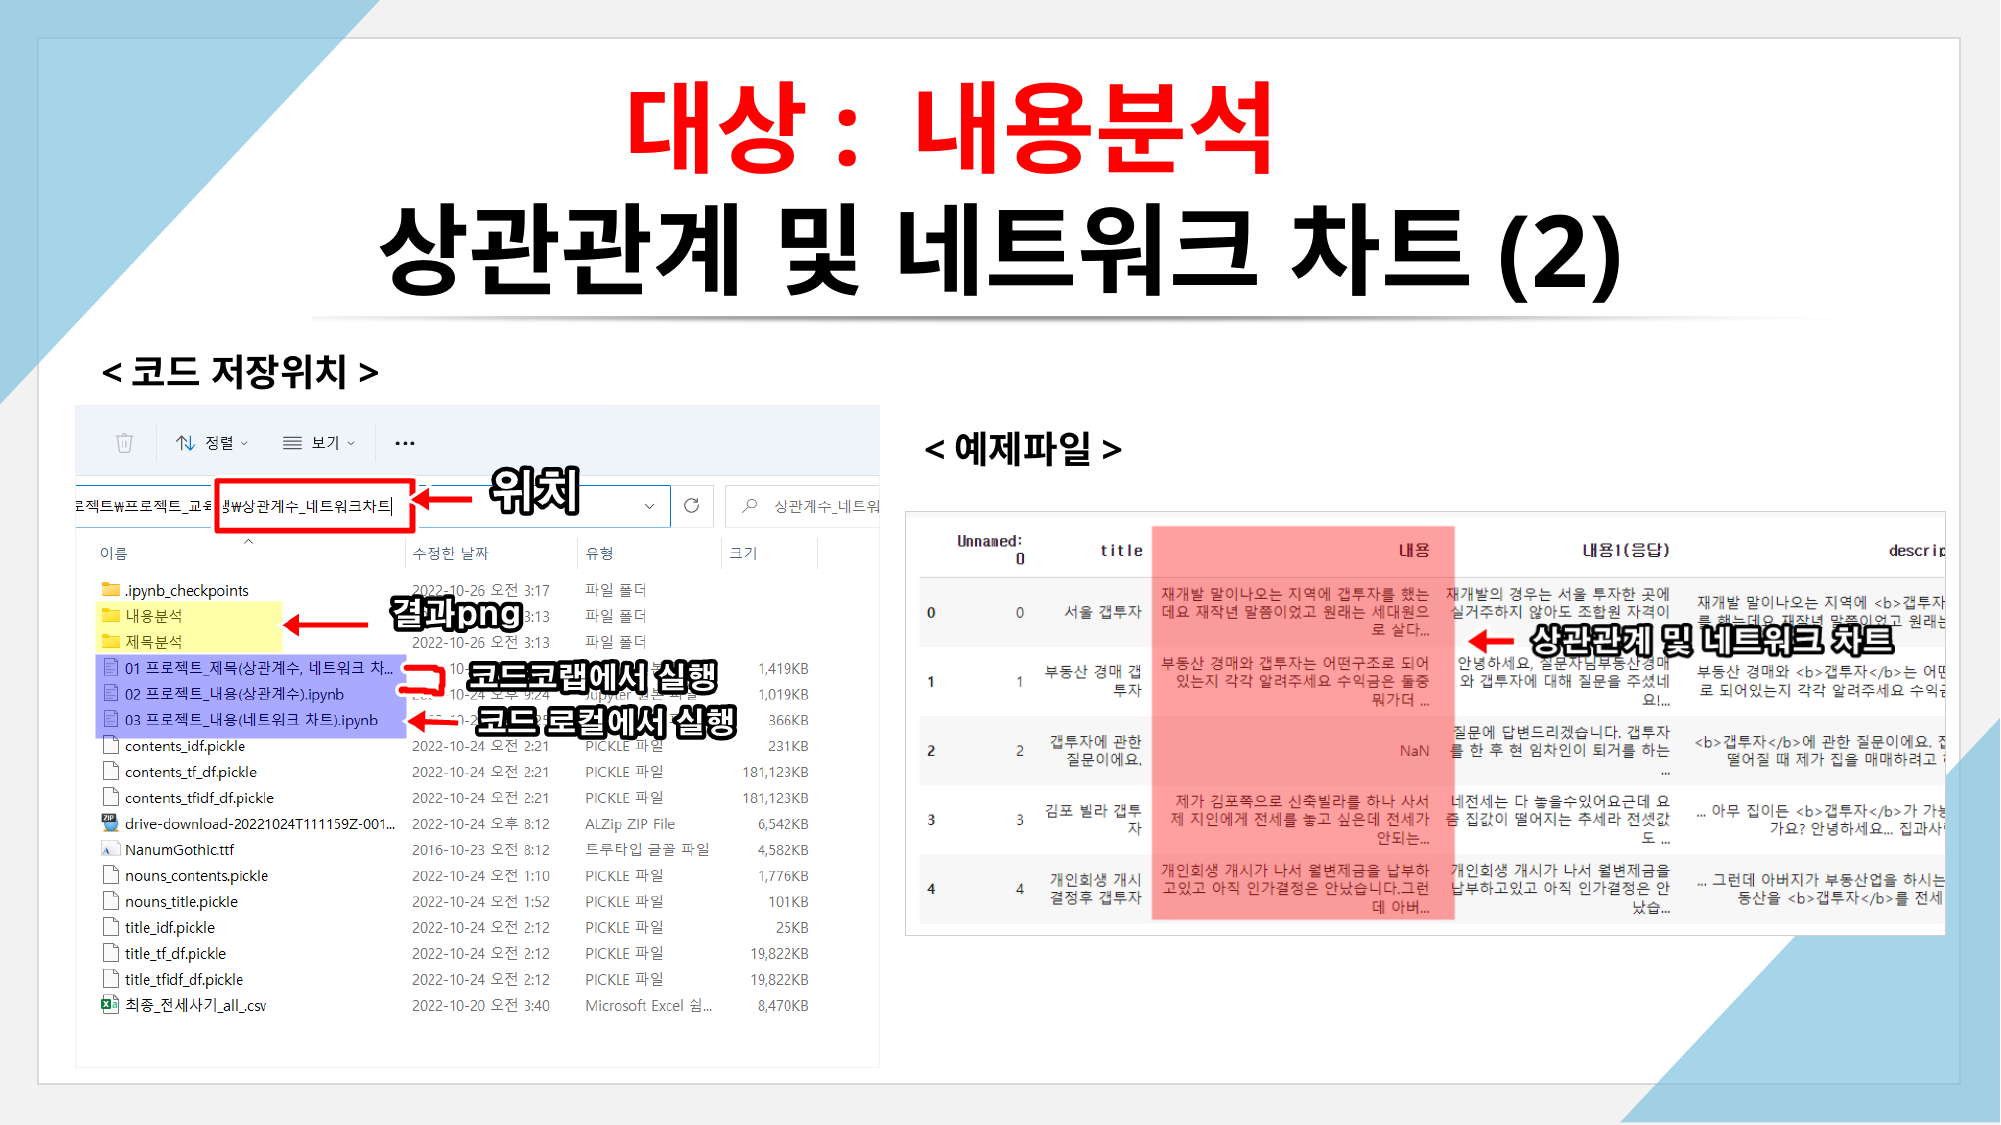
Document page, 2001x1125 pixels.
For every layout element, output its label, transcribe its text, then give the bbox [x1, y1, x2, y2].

text_box 대상: 내용분석 [610, 57, 1295, 193]
text_box 상관관계 및 네트워크 차트(2) [363, 180, 1639, 315]
text_box <코드 저장위치> [86, 341, 395, 401]
picture [905, 511, 1946, 936]
text_box <예제파일> [909, 418, 1139, 478]
picture [75, 405, 880, 1068]
picture [311, 316, 2001, 327]
